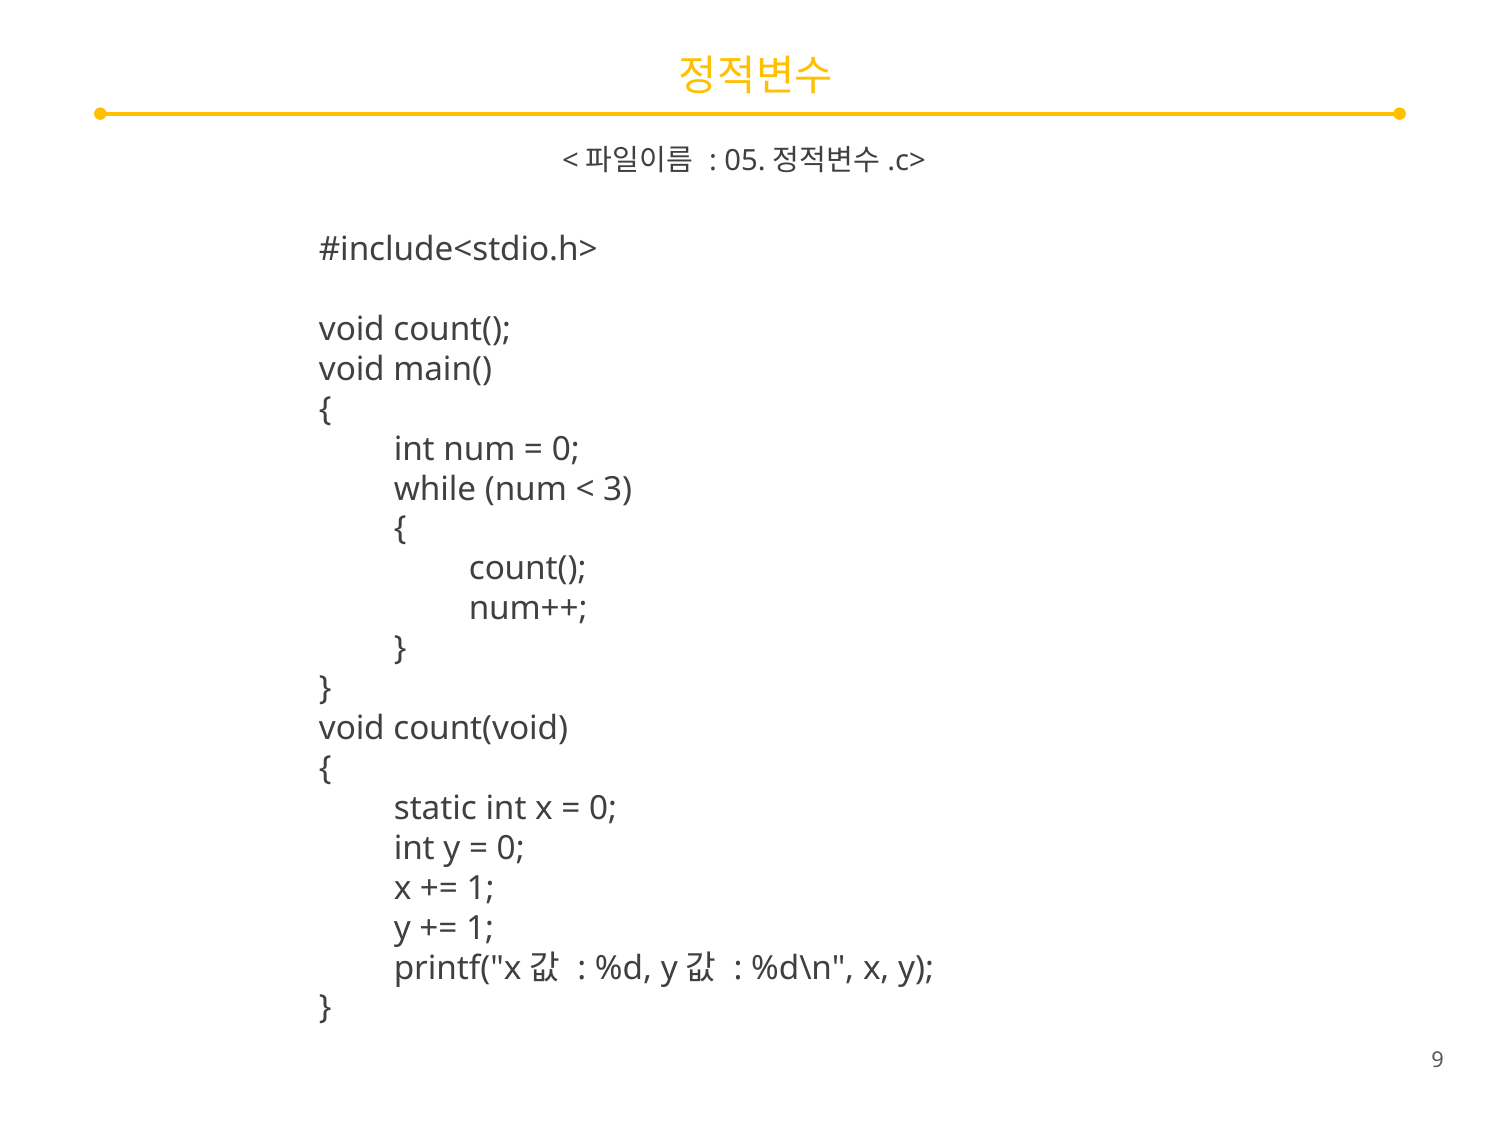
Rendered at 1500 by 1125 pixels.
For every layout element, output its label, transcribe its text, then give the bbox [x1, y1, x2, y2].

title 정적변수 [123, 45, 1388, 102]
text_box #include<stdio.h> void count(); void main() { int num = 0; while (num < 3) { count(); num++; } } void count(void) { static int x = 0; int y = 0; x += 1; y += 1; printf("x값 : %d, y값 : %d\n", x, y); } [304, 219, 1184, 1033]
text_box <파일이름 : 05.정적변수.c> [100, 133, 1388, 184]
